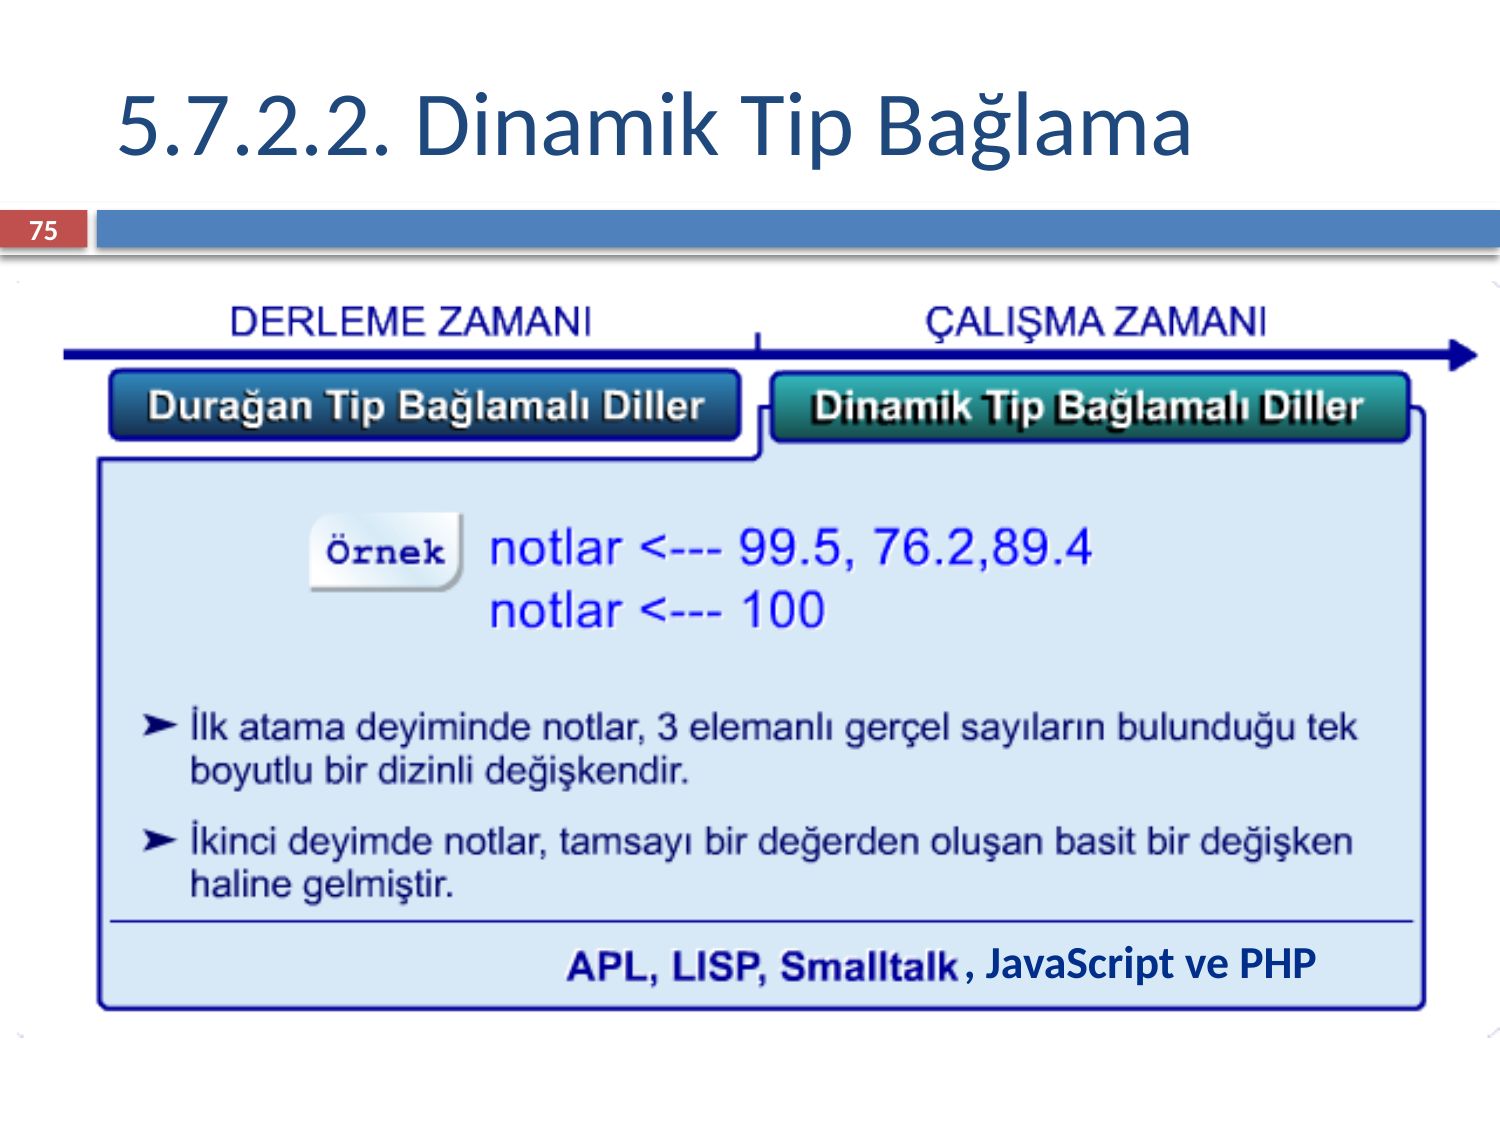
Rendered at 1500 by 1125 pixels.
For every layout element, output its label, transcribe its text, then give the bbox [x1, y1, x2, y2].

title 5.7.2.2. Dinamik Tip Bağlama [100, 37, 1438, 200]
slide_number 75 [0, 208, 88, 249]
picture [17, 280, 1500, 1038]
